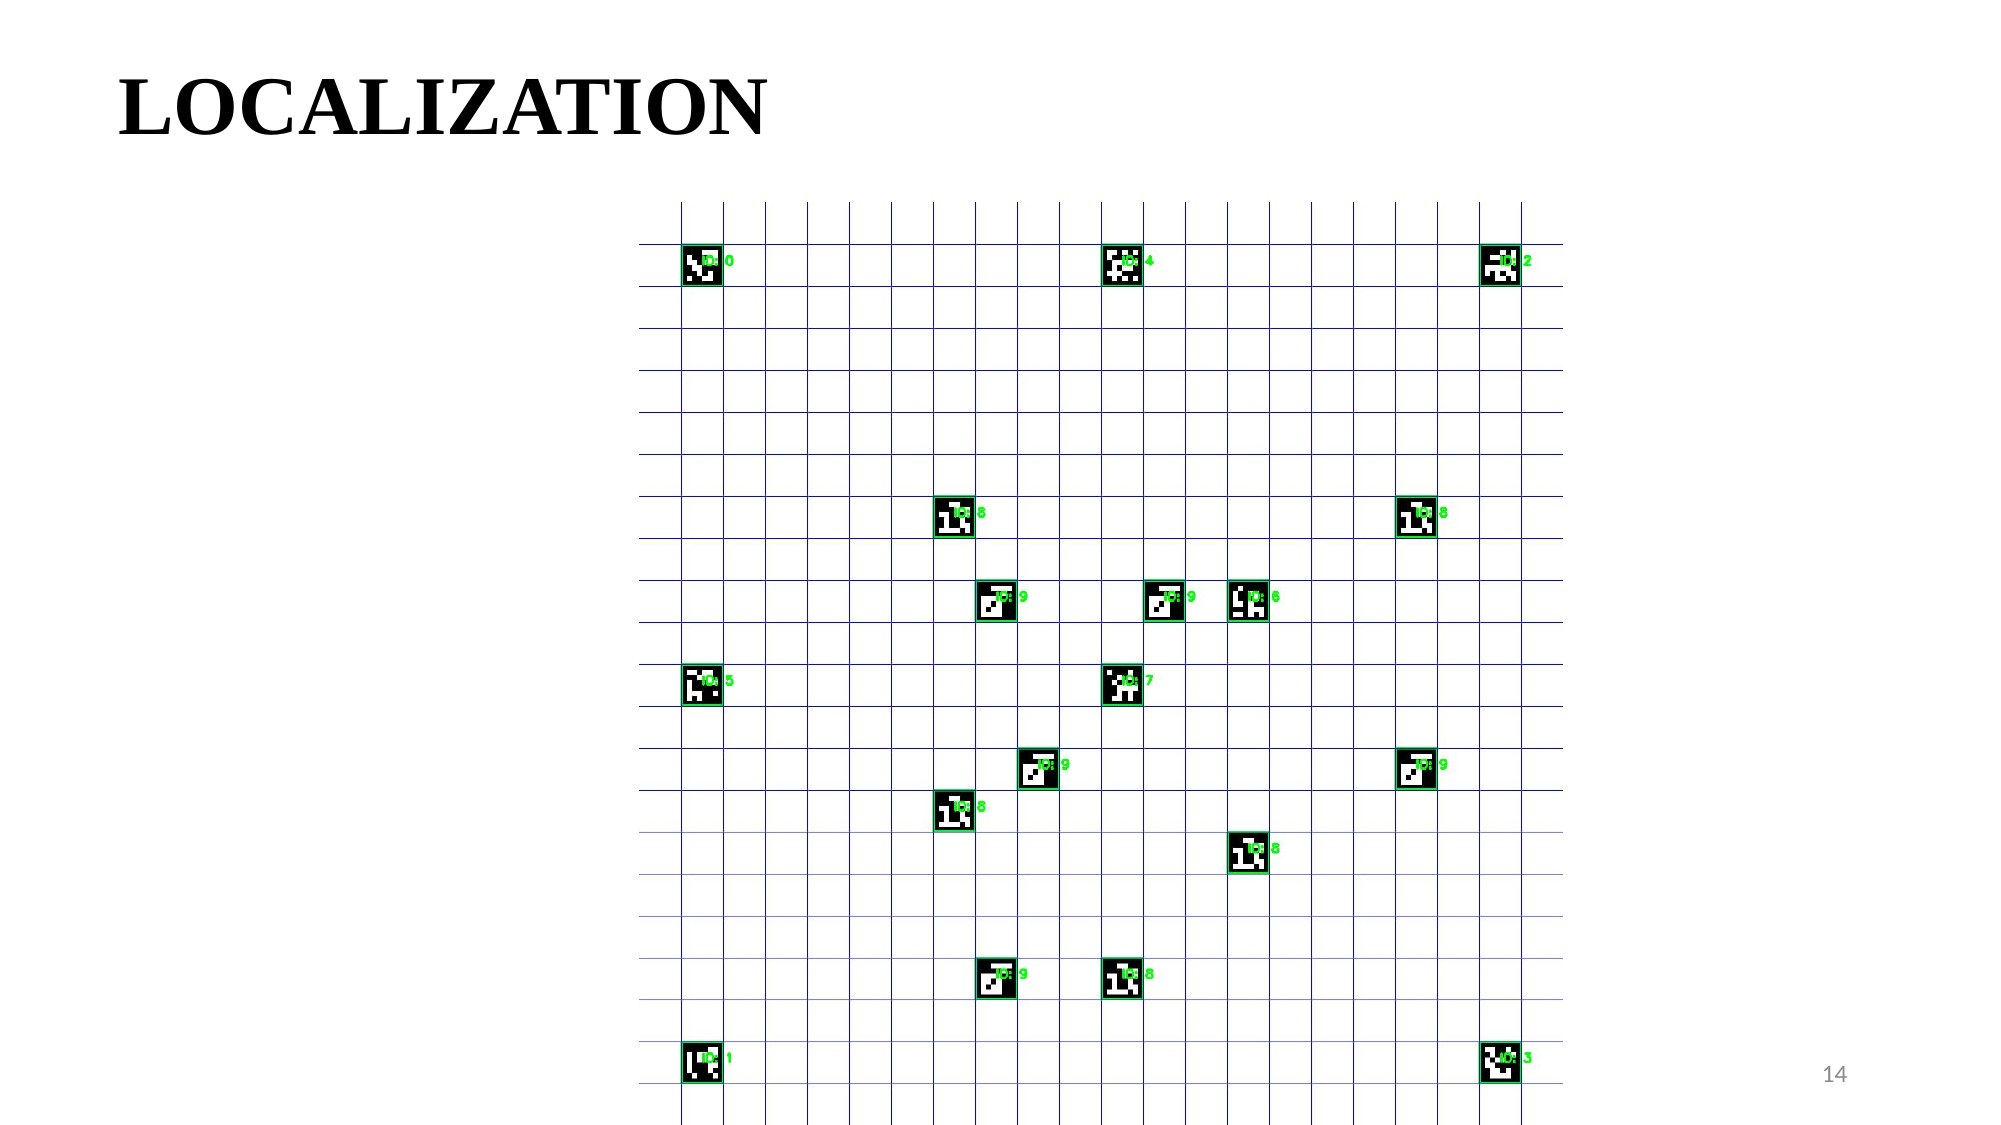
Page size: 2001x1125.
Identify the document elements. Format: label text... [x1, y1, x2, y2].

picture [639, 202, 1563, 1125]
text_box LOCALIZATION [103, 44, 839, 159]
slide_number 14 [1563, 1042, 1863, 1103]
